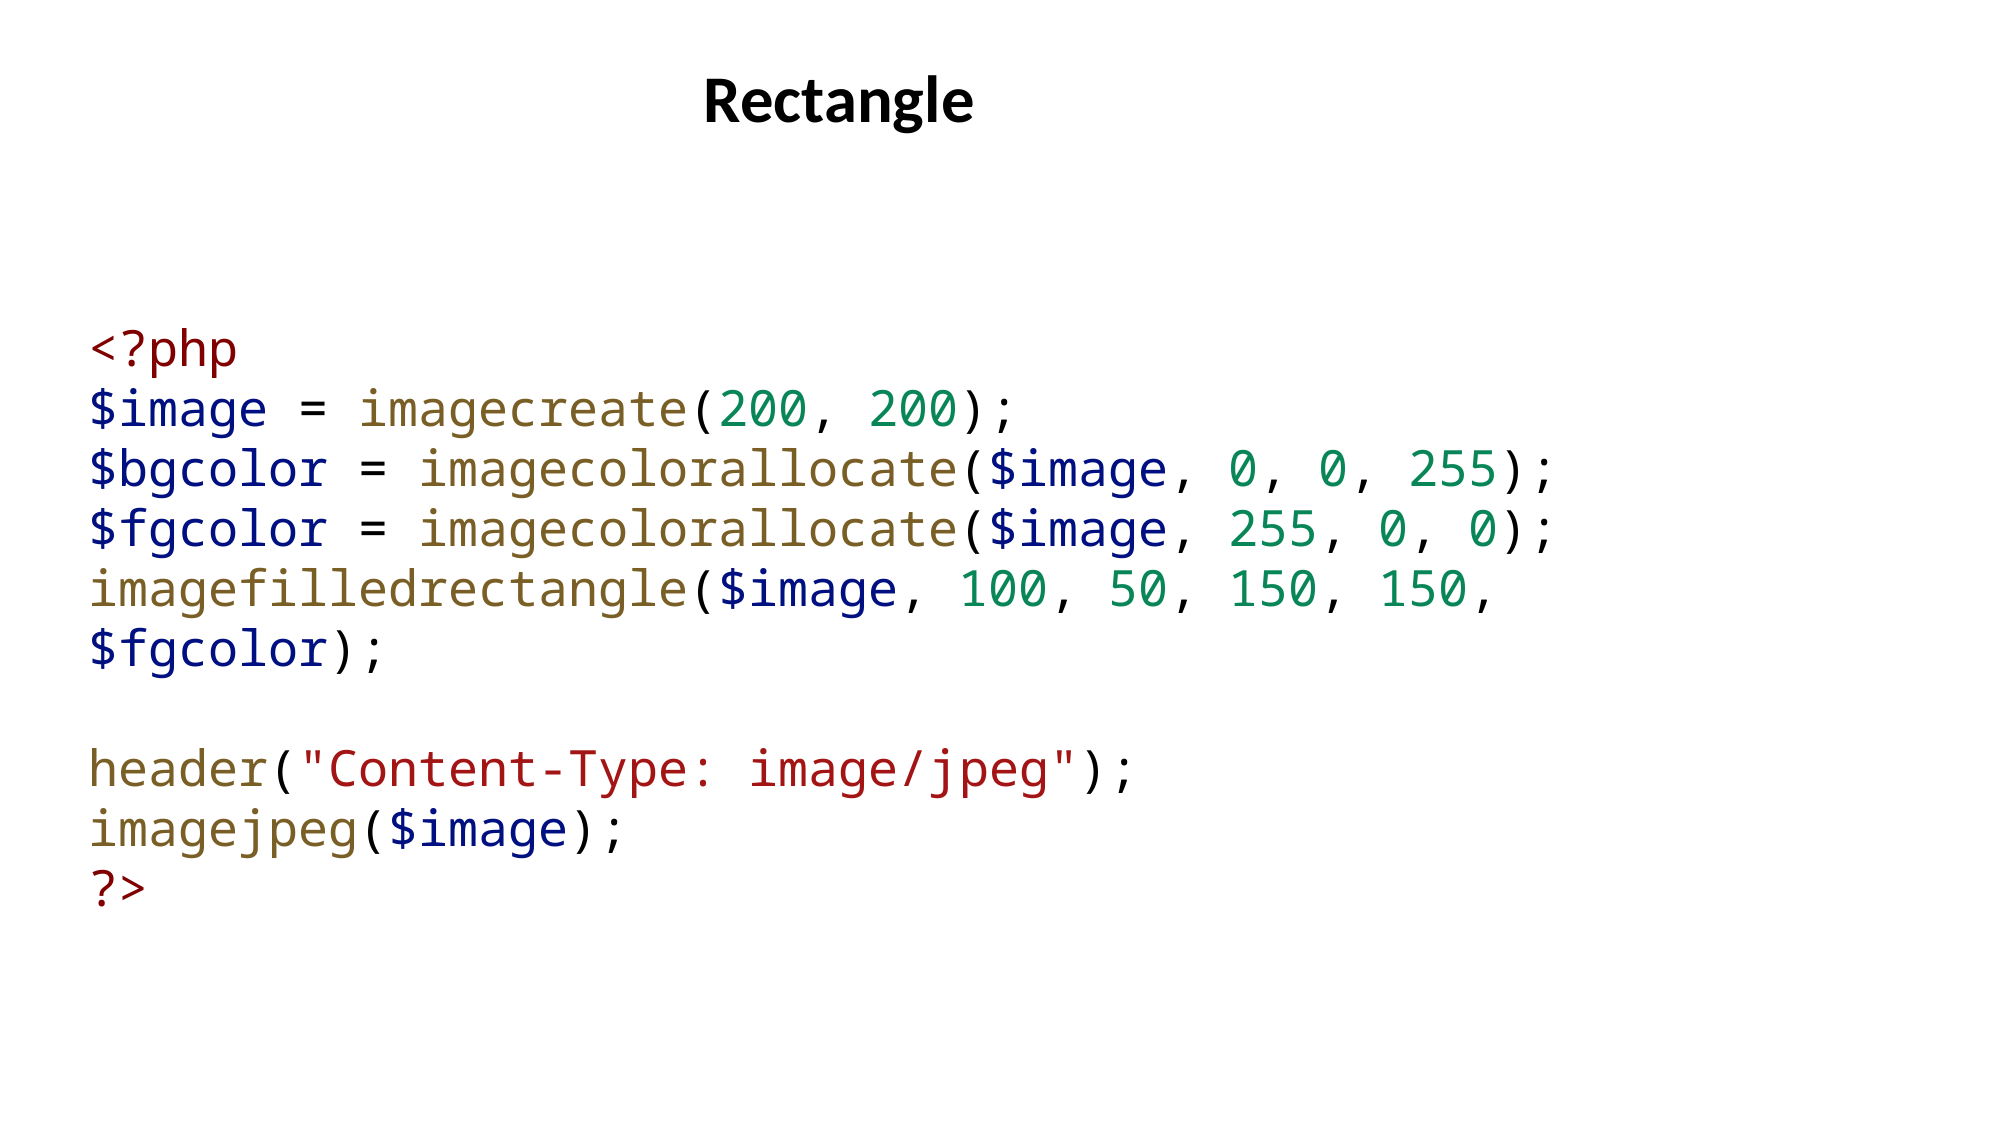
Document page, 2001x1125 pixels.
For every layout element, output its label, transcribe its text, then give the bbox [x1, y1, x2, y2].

text_box Rectangle [689, 48, 1413, 143]
text_box <?php $image = imagecreate(200, 200); $bgcolor = imagecolorallocate($image, 0, 0, 255); $fgcolor = imagecolorallocate($image, 255, 0, 0); imagefilledrectangle($image, 100, 50, 150, 150, $fgcolor); header("Content-Type: image/jpeg"); imagejpeg($image); ?> [73, 309, 1816, 924]
